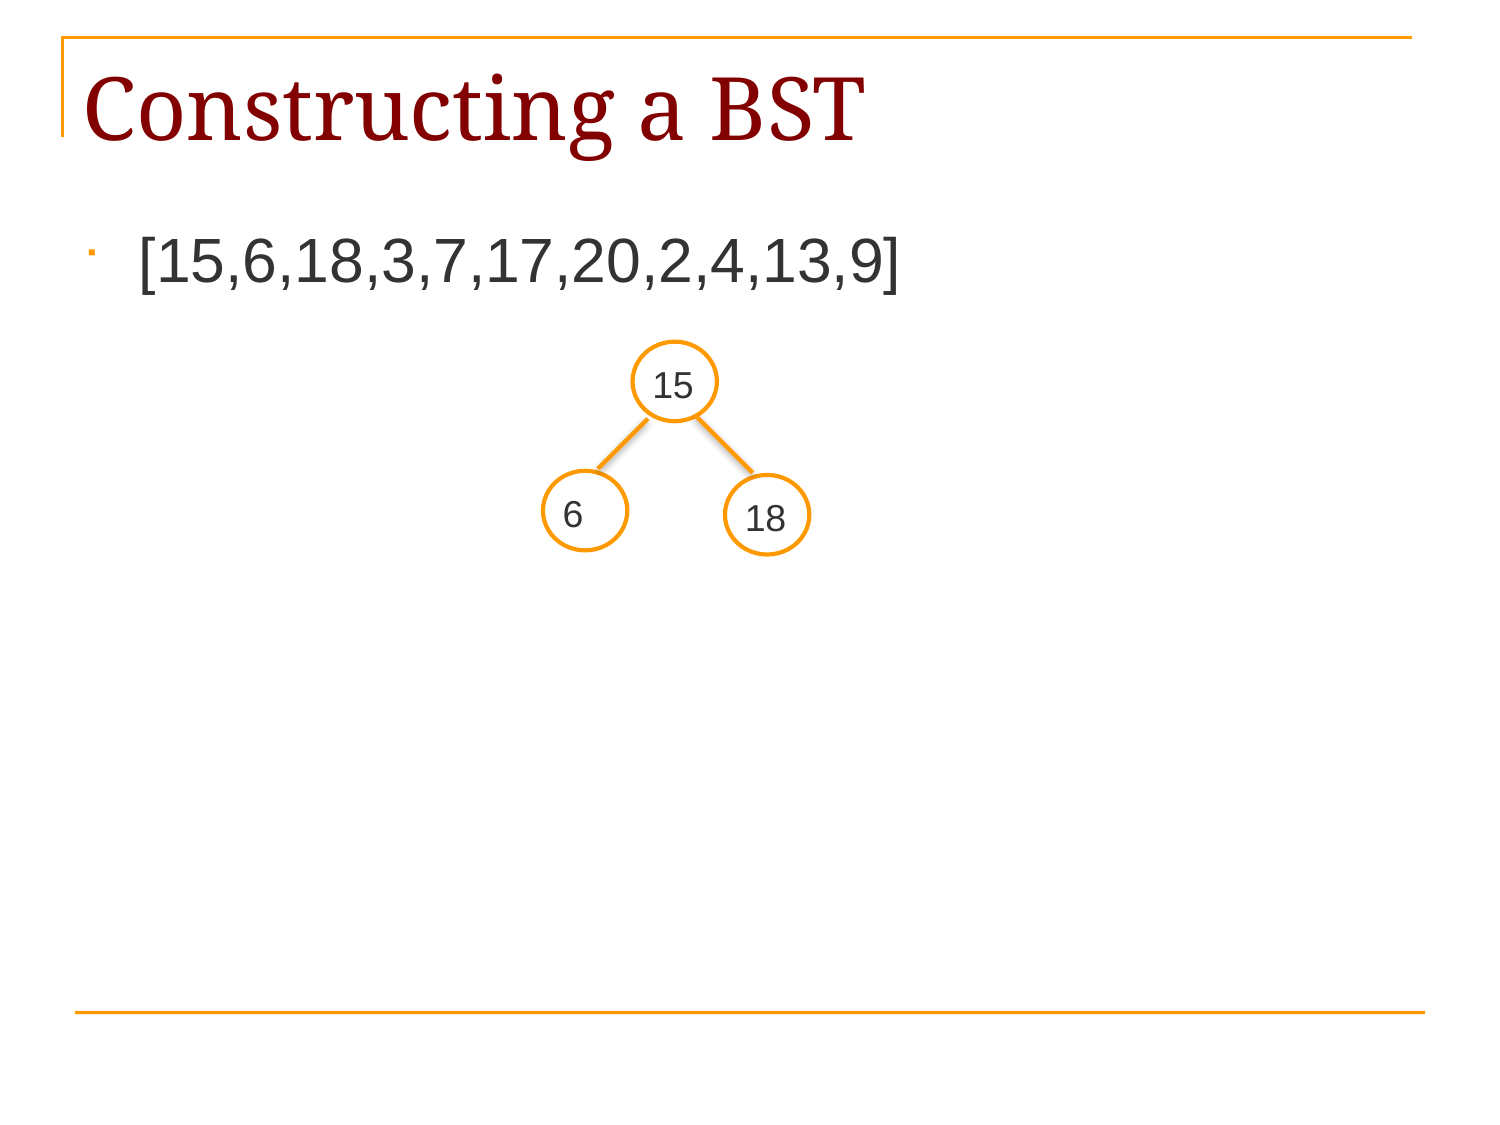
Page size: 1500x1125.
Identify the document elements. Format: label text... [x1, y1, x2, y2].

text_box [724, 474, 810, 555]
title Constructing a BST [74, 45, 1426, 201]
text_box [632, 341, 718, 422]
list [15,6,18,3,7,17,20,2,4,13,9] [74, 211, 1426, 994]
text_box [542, 470, 628, 551]
